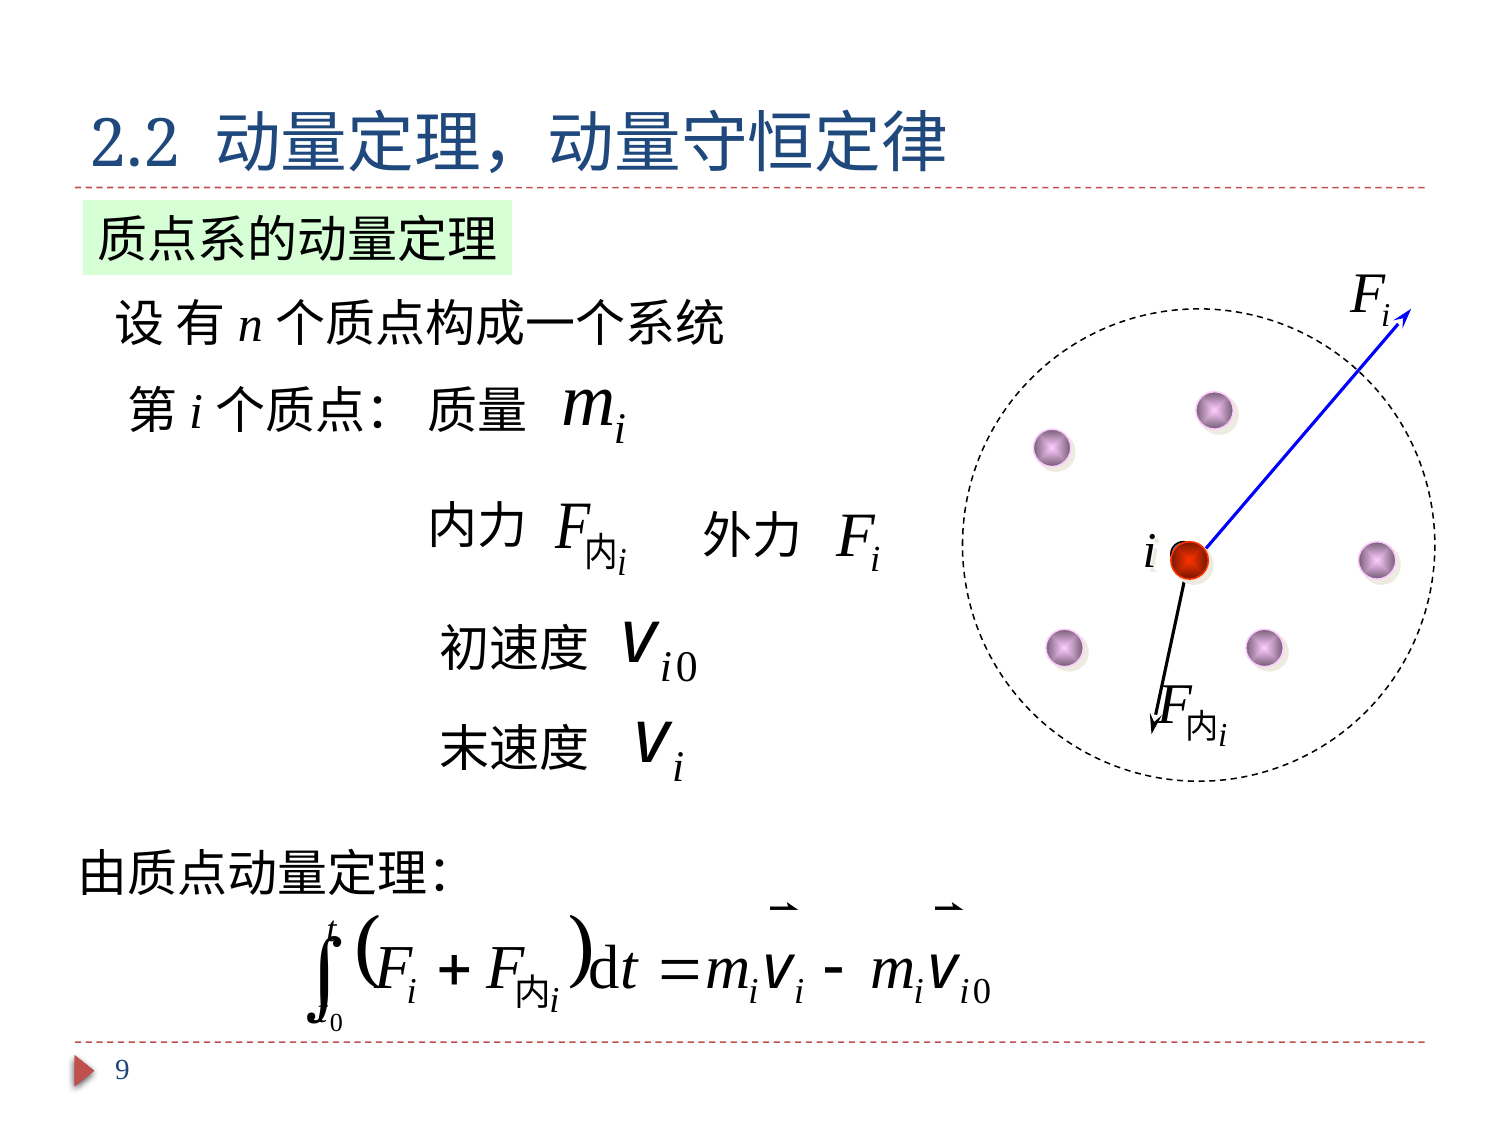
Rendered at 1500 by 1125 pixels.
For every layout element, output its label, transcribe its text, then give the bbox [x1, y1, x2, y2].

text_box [412, 475, 663, 588]
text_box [412, 349, 688, 463]
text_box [687, 487, 938, 588]
text_box 由质点动量定理： [62, 824, 638, 909]
text_box 第i个质点： [112, 362, 406, 447]
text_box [287, 899, 1003, 1046]
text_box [424, 587, 813, 701]
slide_number 9 [100, 1042, 426, 1103]
text_box 质点系的动量定理 [82, 200, 513, 275]
text_box 设 有n个质点构成一个系统 [99, 274, 913, 359]
title 2.2 动量定理，动量守恒定律 [75, 37, 1425, 188]
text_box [424, 687, 776, 801]
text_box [962, 249, 1436, 782]
